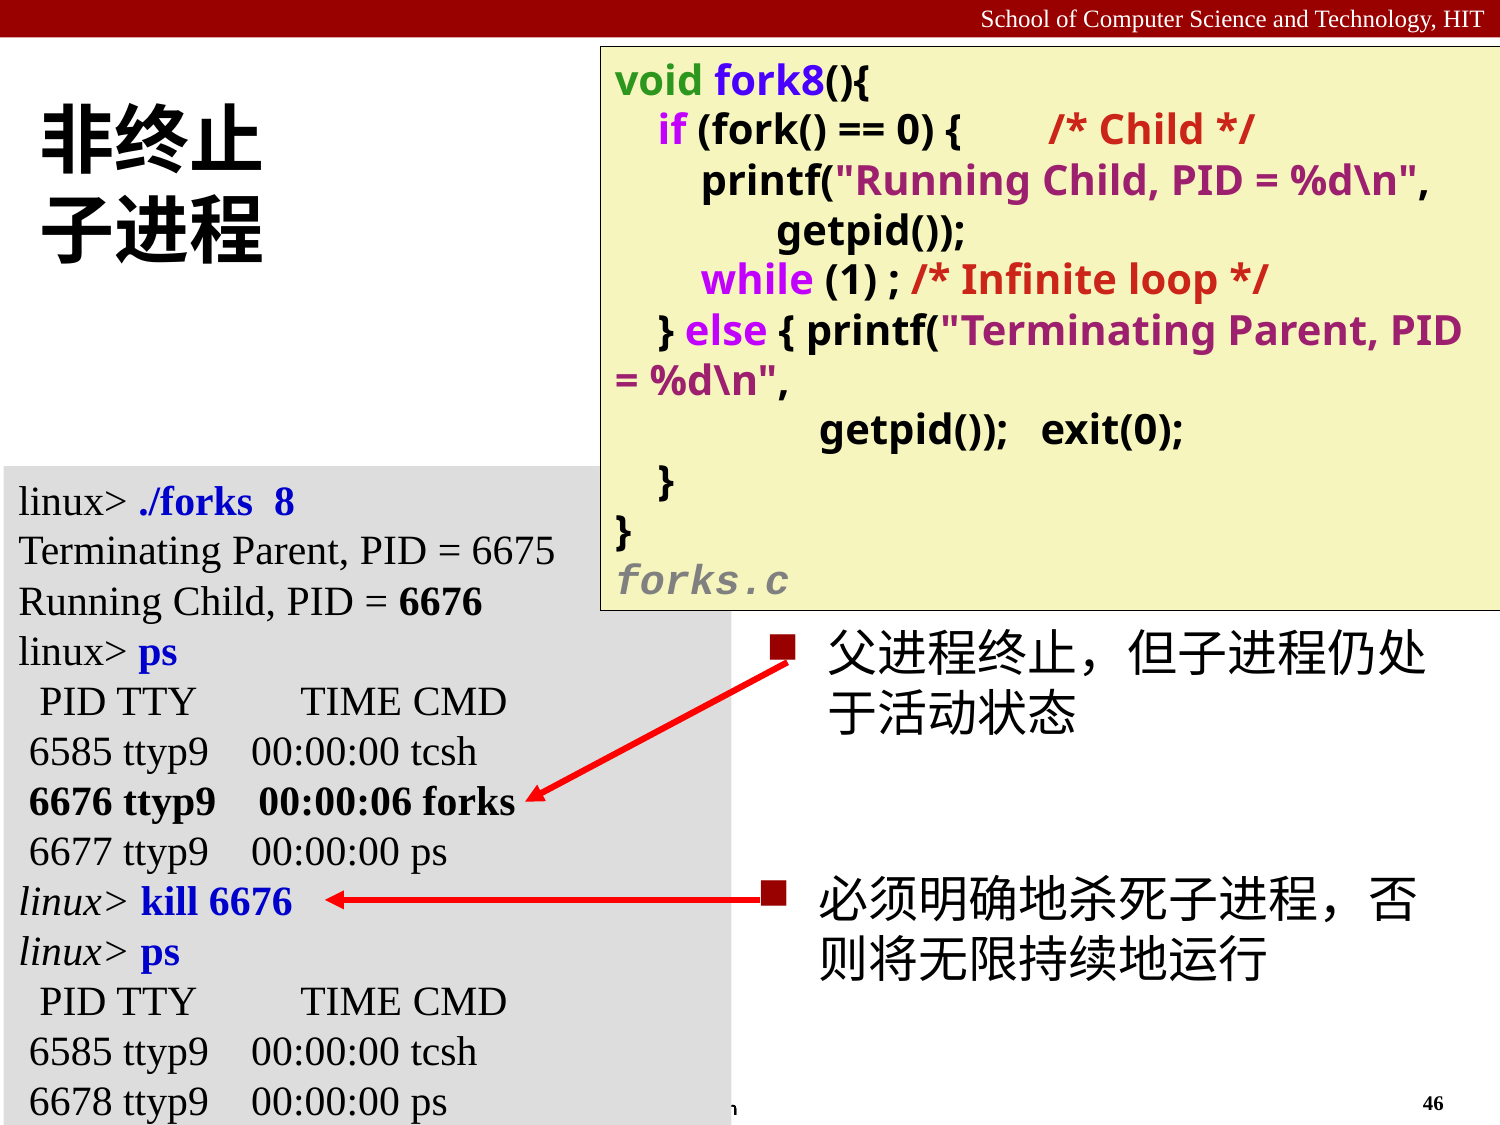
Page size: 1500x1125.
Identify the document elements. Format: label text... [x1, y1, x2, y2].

title 非终止子进程 [24, 49, 326, 316]
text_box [524, 661, 788, 802]
text_box linux> ./forks 8 Terminating Parent, PID = 6675 Running Child, PID = 6676 linux> ps PID TTY TIME CMD 6585 ttyp9 00:00:00 tcsh 6676 ttyp9 00:00:06 forks 6677 ttyp9 00:00:00 ps linux> kill 6676 linux> ps PID TTY TIME CMD 6585 ttyp9 00:00:00 tcsh 6678 ttyp9 00:00:00 ps [3, 466, 732, 1125]
list 父进程终止，但子进程仍处于活动状态 [755, 613, 1467, 747]
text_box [324, 859, 1458, 991]
text_box void fork8(){ if (fork() == 0) { /* Child */ printf("Running Child, PID = %d\n", getpid()); while (1) ; /* Infinite loop */ } else { printf("Terminating Parent, PID = %d\n", getpid()); exit(0); } } forks.c [599, 45, 1500, 611]
